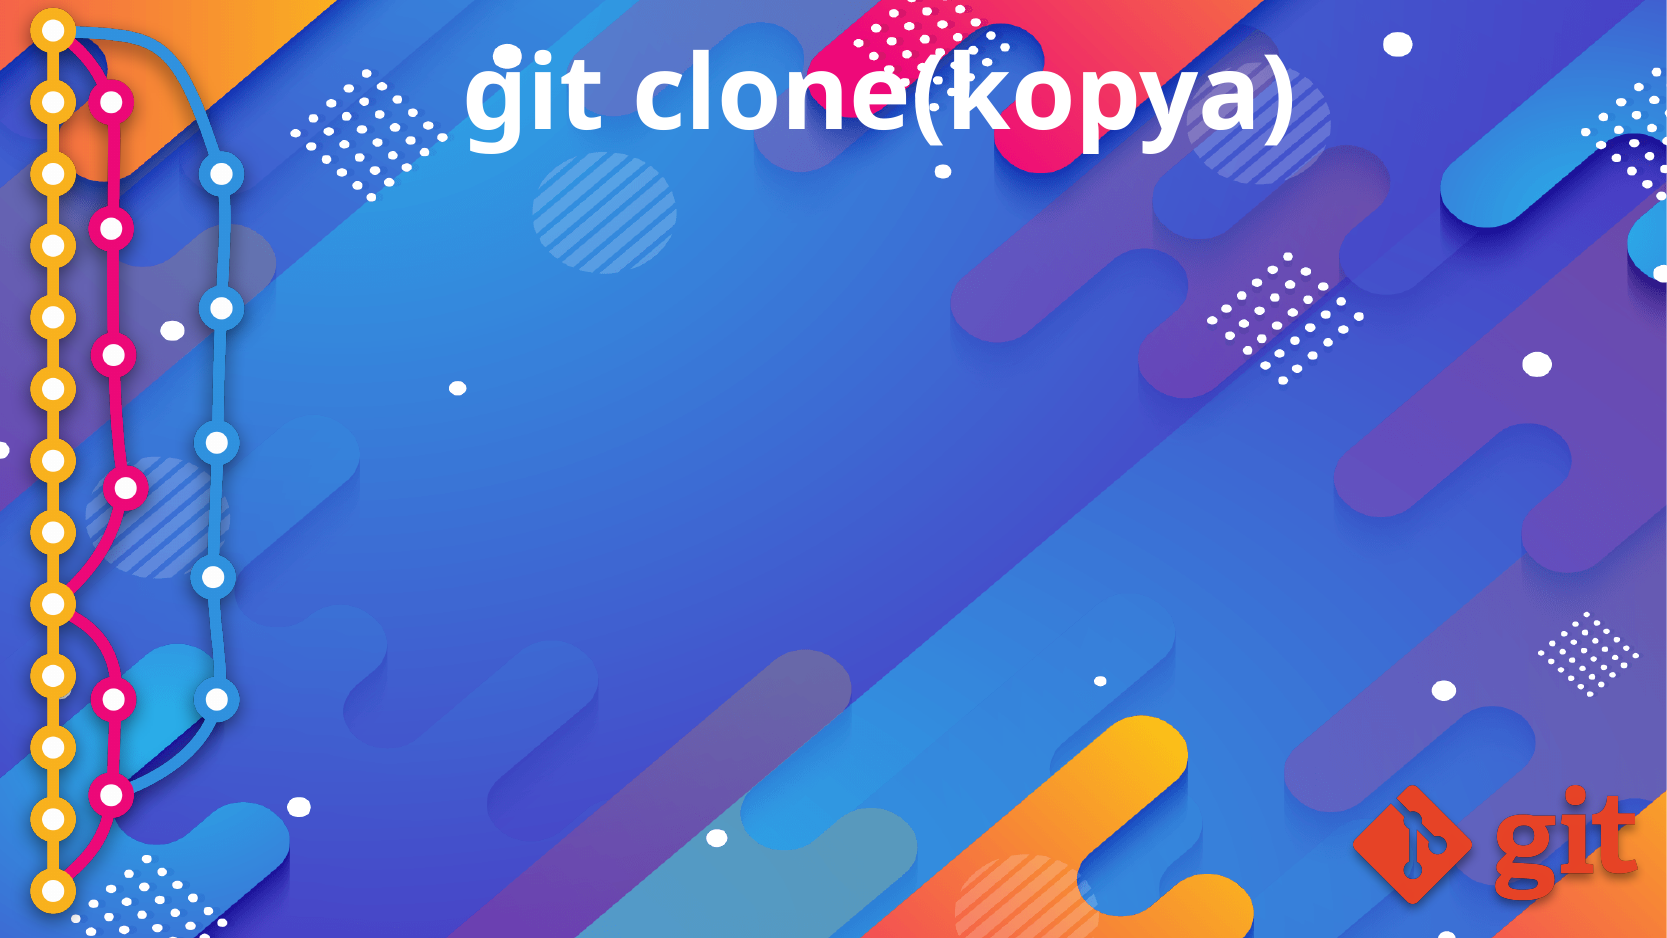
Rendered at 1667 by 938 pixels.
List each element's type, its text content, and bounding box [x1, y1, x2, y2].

text_box git clone(kopya) [447, 17, 1313, 158]
picture [0, 0, 1667, 938]
